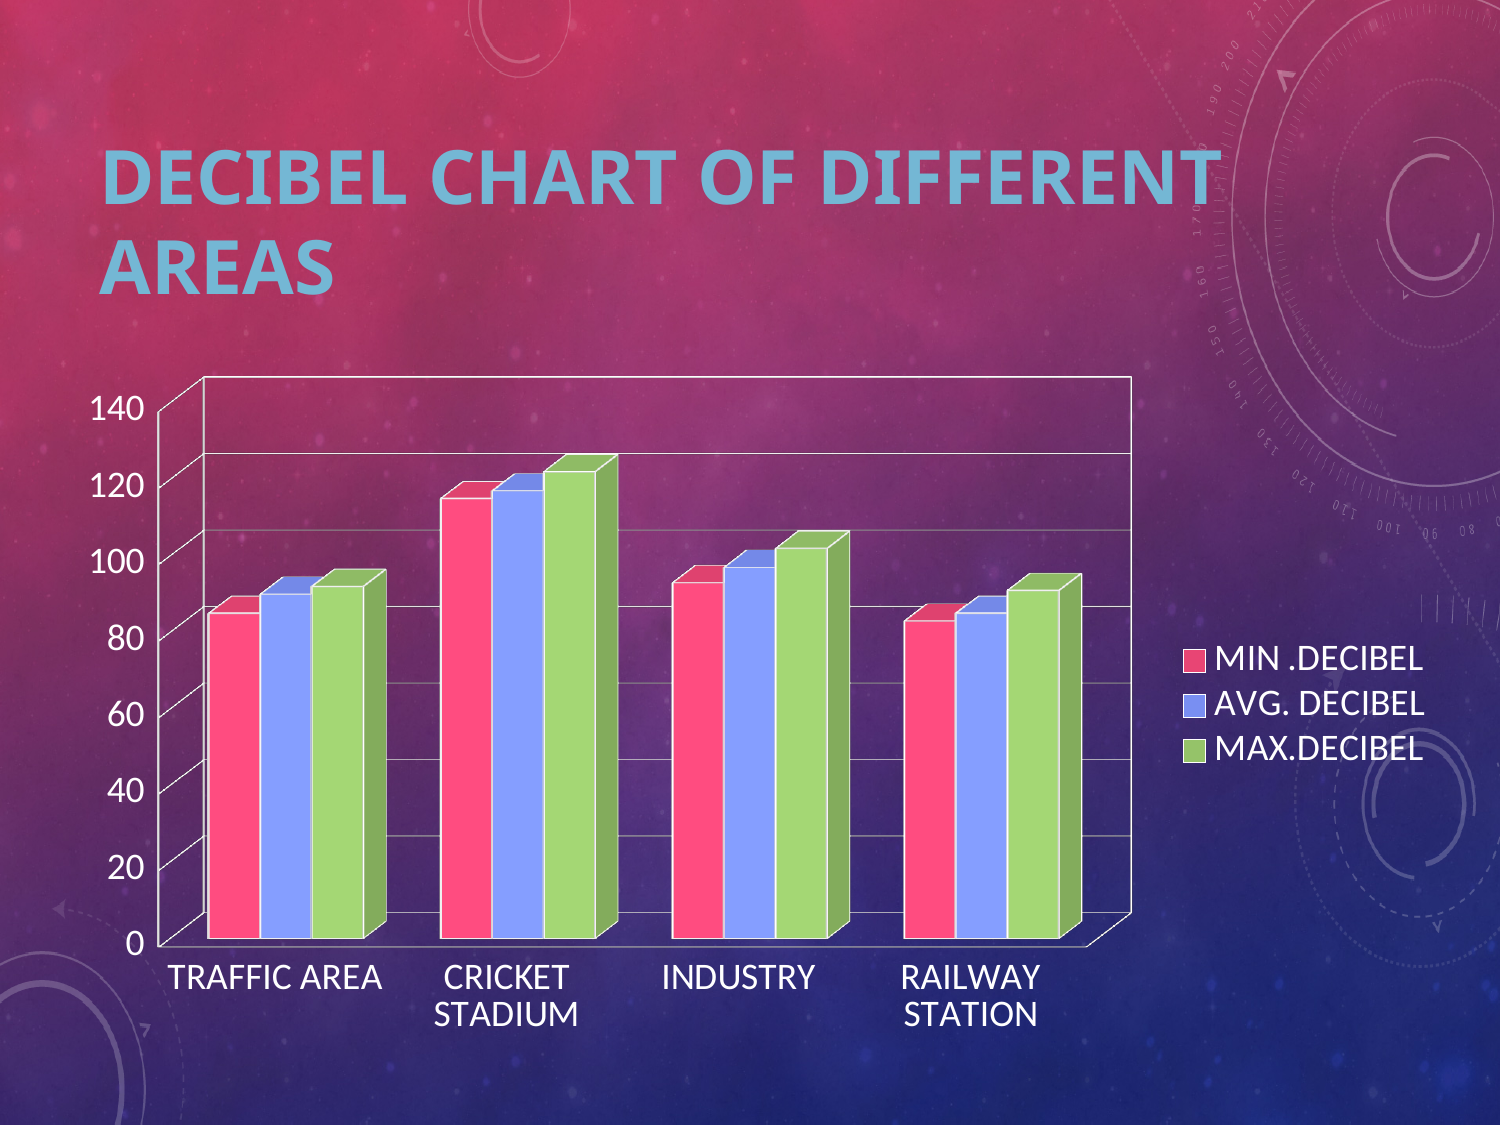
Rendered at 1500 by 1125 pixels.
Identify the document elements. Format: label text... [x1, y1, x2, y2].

picture [0, 0, 1500, 1125]
title DECIBEL CHART OF DIFFERENT AREAS [84, 99, 1331, 339]
chart [49, 362, 1451, 1051]
